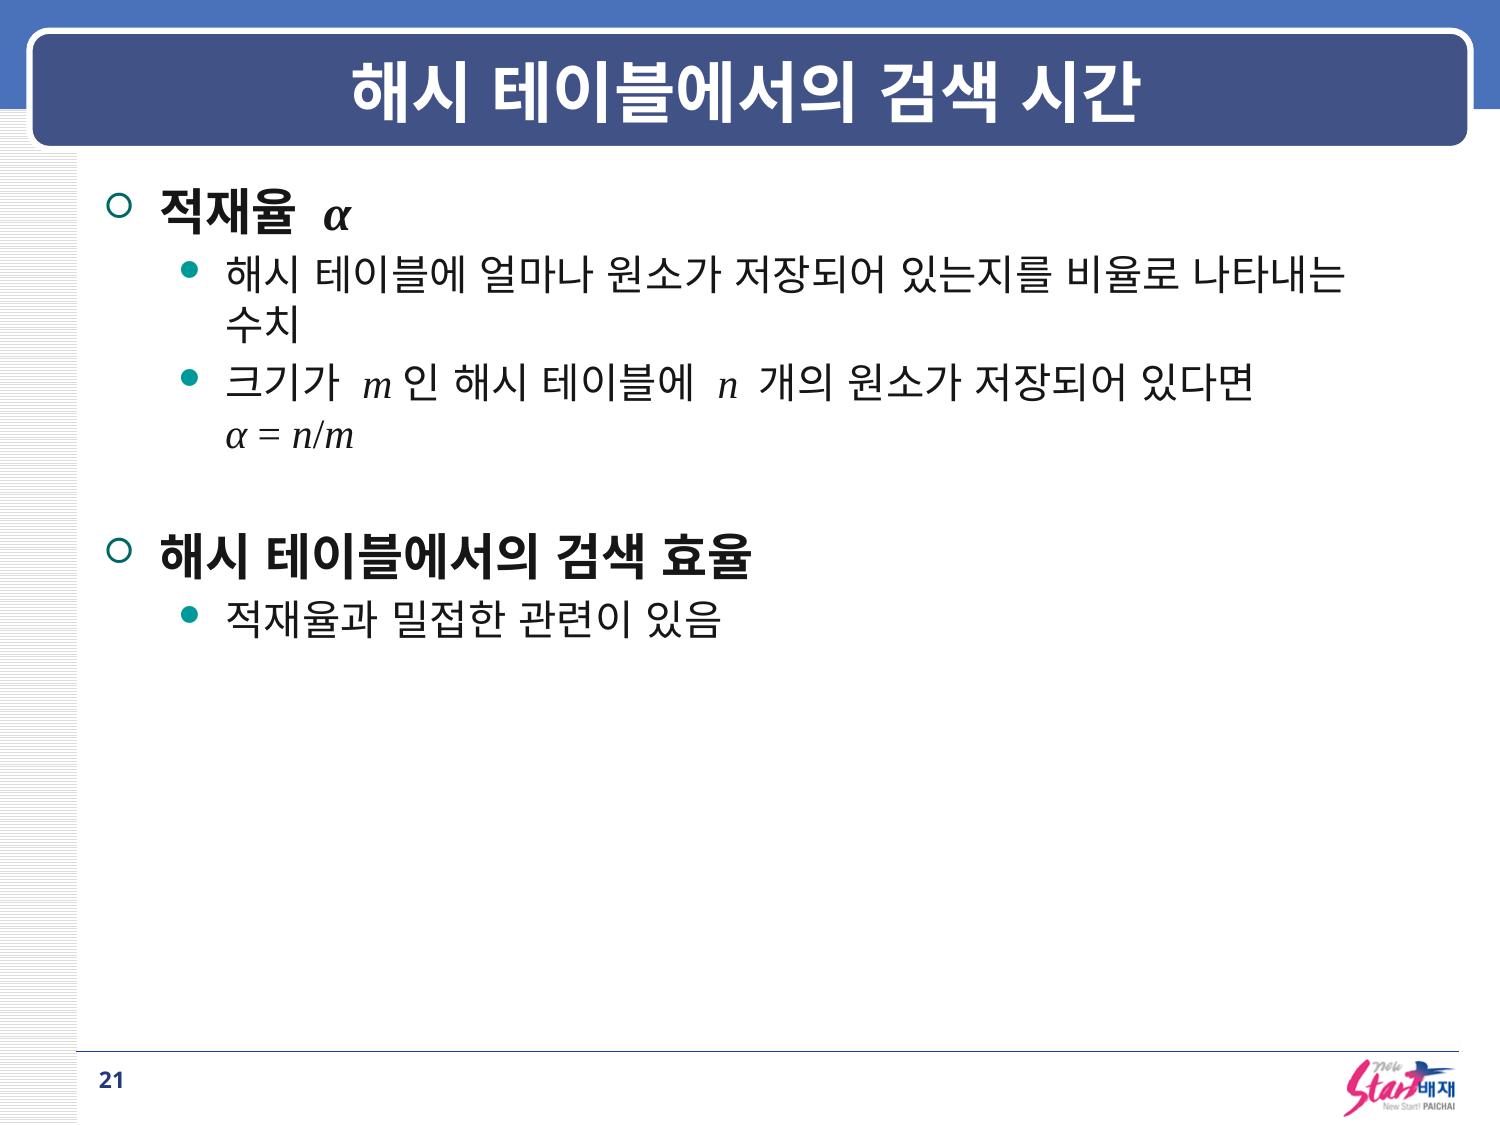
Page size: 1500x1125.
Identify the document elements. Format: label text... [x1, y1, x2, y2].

picture [1340, 1052, 1459, 1124]
title 해시 테이블에서의 검색 시간 [106, 44, 1388, 138]
text_box 21 [76, 1058, 148, 1099]
text_box 적재율 α 해시 테이블에 얼마나 원소가 저장되어 있는지를 비율로 나타내는 수치 크기가 m인 해시 테이블에 n 개의 원소가 저장되어 있다면 α = n/m 해시 테이블에서의 검색 효율 적재율과 밀접한 관련이 있음 [88, 172, 1424, 1035]
